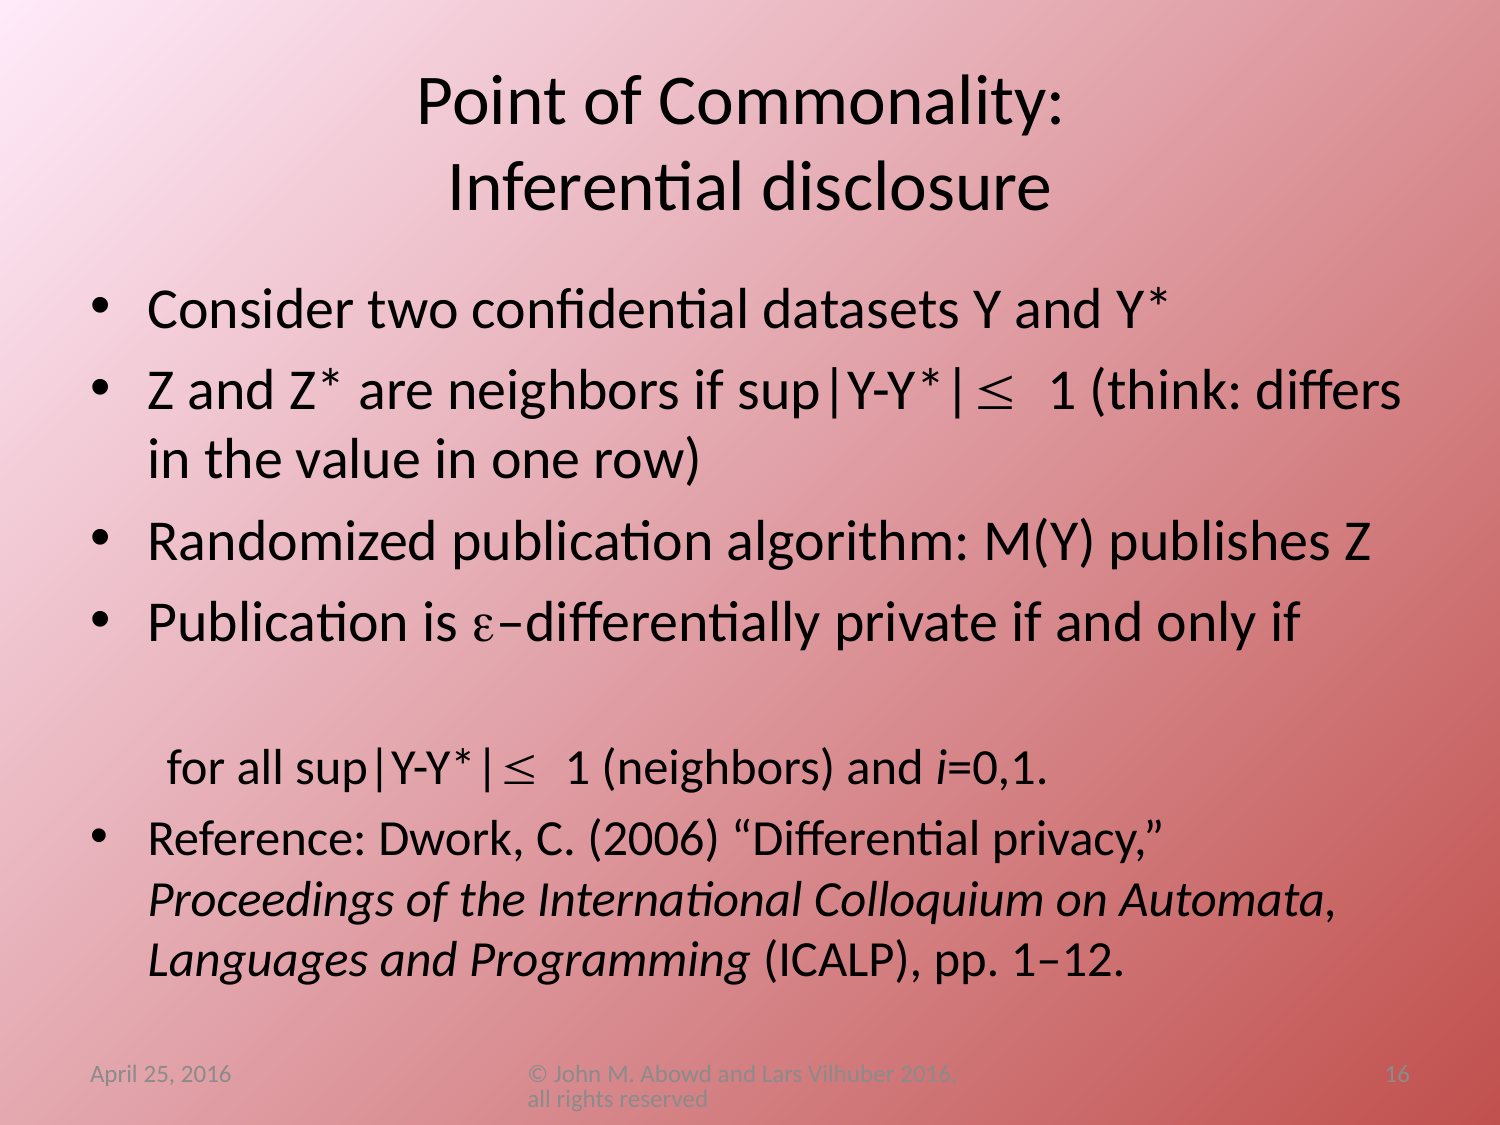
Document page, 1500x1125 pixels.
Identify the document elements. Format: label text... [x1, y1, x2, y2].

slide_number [75, 1042, 425, 1103]
slide_number 16 [1074, 1042, 1425, 1103]
footer © John M. Abowd and Lars Vilhuber 2016, all rights reserved [512, 1042, 988, 1103]
title Point of Commonality: Inferential disclosure [75, 45, 1425, 233]
